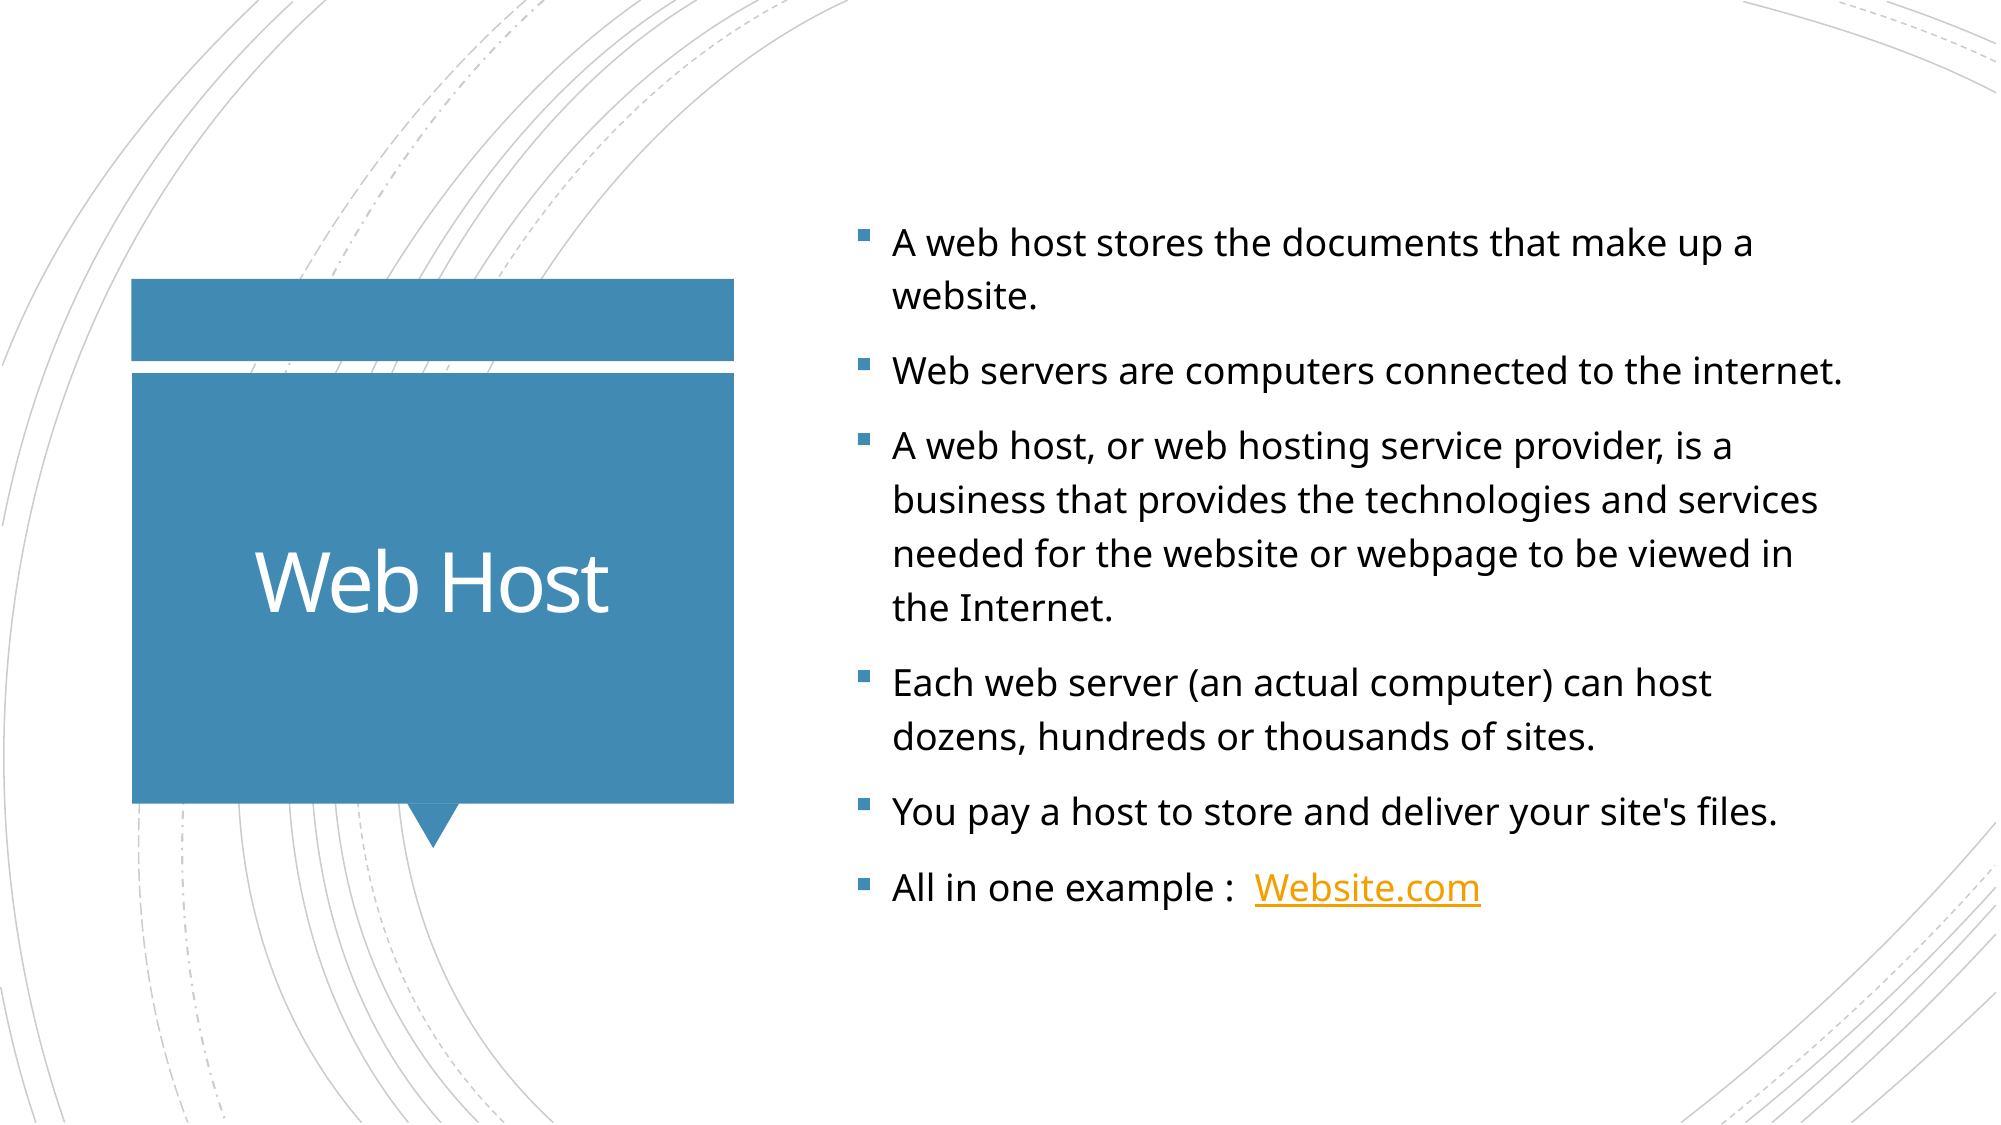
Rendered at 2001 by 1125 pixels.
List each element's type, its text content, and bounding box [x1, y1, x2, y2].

title Web Host [145, 385, 720, 789]
list A web host stores the documents that make up a website. Web servers are computers connected to the internet. A web host, or web hosting service provider, is a business that provides the technologies and services needed for the website or webpage to be viewed in the Internet. Each web server (an actual computer) can host dozens, hundreds or thousands of sites. You pay a host to store and deliver your site's files. All in one example : Website.com [839, 131, 1871, 993]
